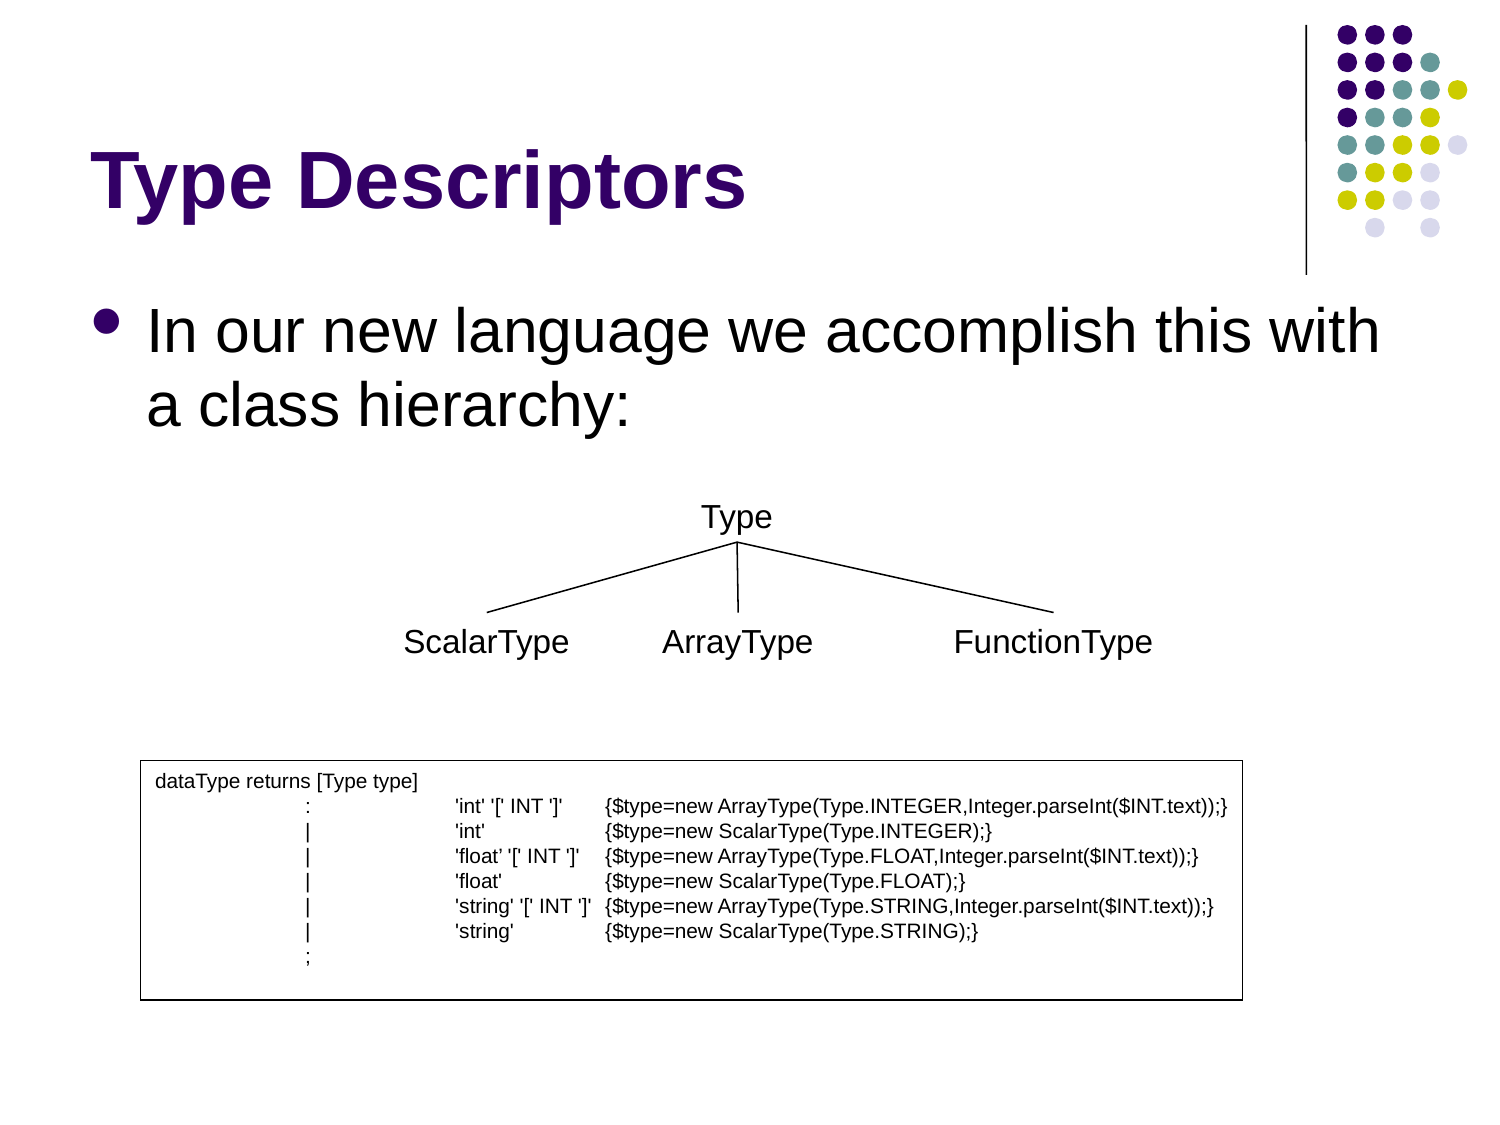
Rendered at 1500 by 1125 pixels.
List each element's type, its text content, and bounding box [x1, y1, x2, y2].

text_box dataType returns [Type type] : 'int' '[' INT ']' {$type=new ArrayType(Type.INTEGER,Integer.parseInt($INT.text));} | 'int' {$type=new ScalarType(Type.INTEGER);} | 'float’ '[' INT ']' {$type=new ArrayType(Type.FLOAT,Integer.parseInt($INT.text));} | 'float' {$type=new ScalarType(Type.FLOAT);} | 'string' '[' INT ']' {$type=new ArrayType(Type.STRING,Integer.parseInt($INT.text));} | 'string' {$type=new ScalarType(Type.STRING);} ; [140, 760, 1243, 1000]
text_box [736, 542, 1054, 613]
text_box ArrayType [647, 621, 829, 668]
title Type Descriptors [75, 20, 1313, 233]
text_box ScalarType [388, 612, 586, 668]
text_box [486, 542, 734, 613]
list In our new language we accomplish this with a class hierarchy: [75, 282, 1425, 475]
text_box Type [686, 487, 789, 541]
text_box FunctionType [938, 612, 1169, 668]
